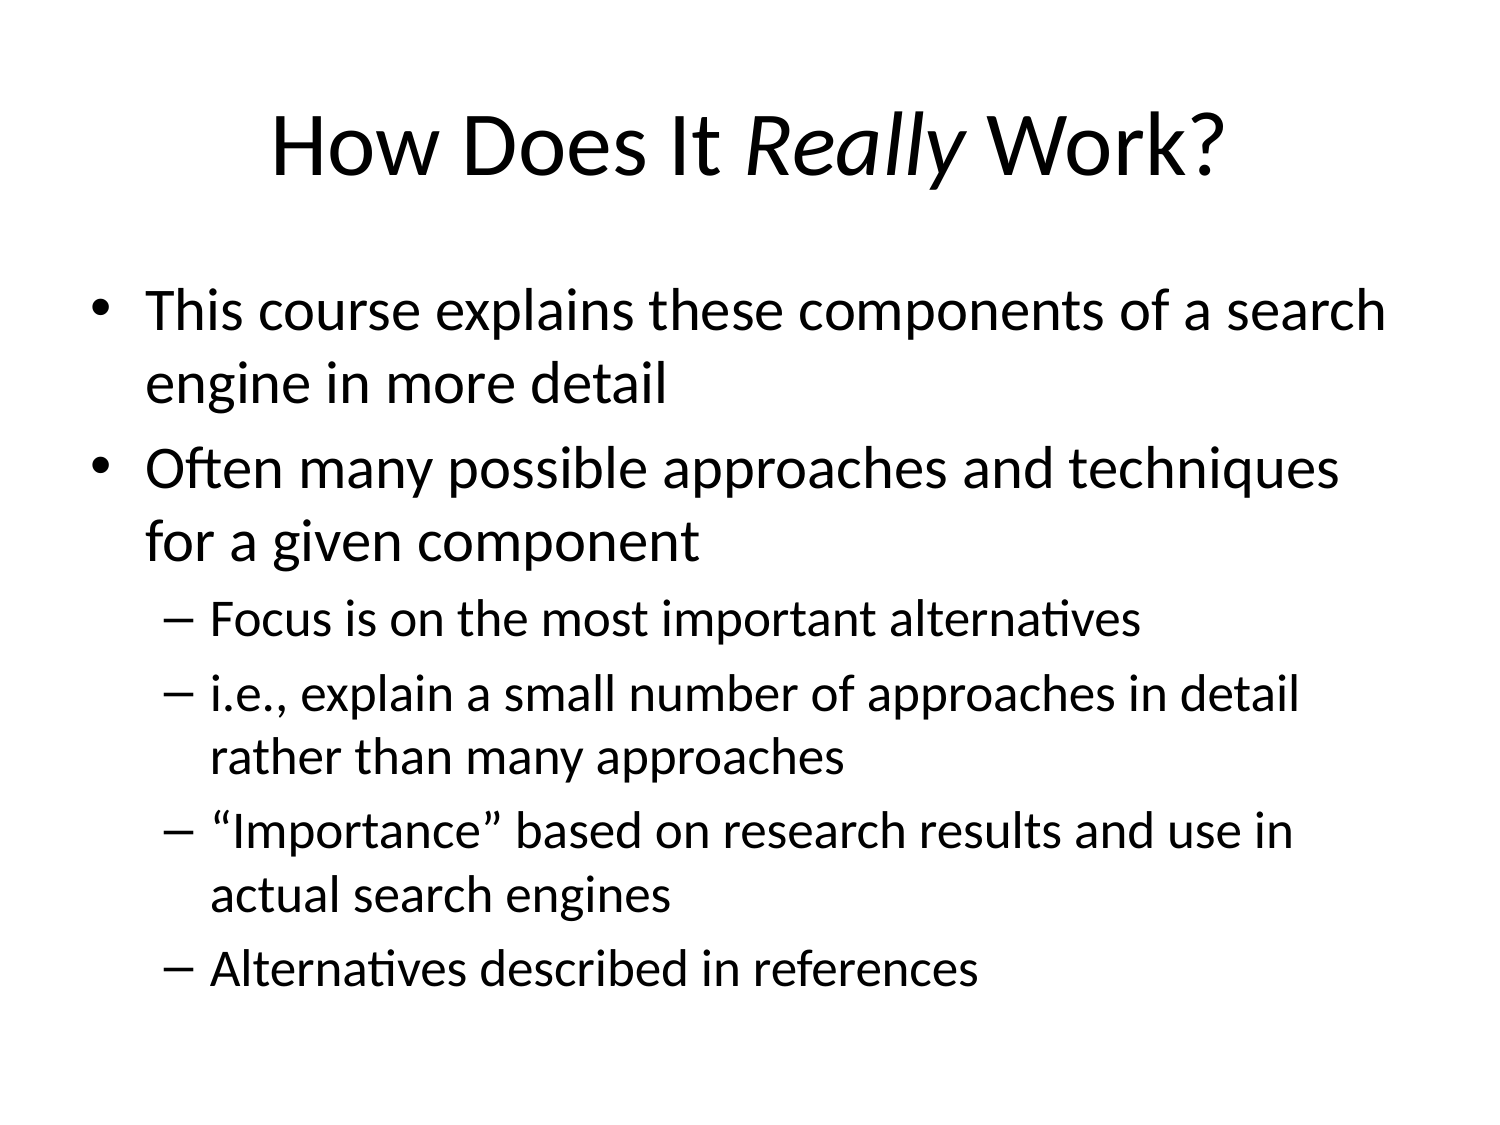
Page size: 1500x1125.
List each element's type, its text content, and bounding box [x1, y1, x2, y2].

title How Does It Really Work? [75, 45, 1425, 233]
list This course explains these components of a search engine in more detail Often many possible approaches and techniques for a given component Focus is on the most important alternatives i.e., explain a small number of approaches in detail rather than many approaches “Importance” based on research results and use in actual search engines Alternatives described in references [75, 262, 1425, 1005]
